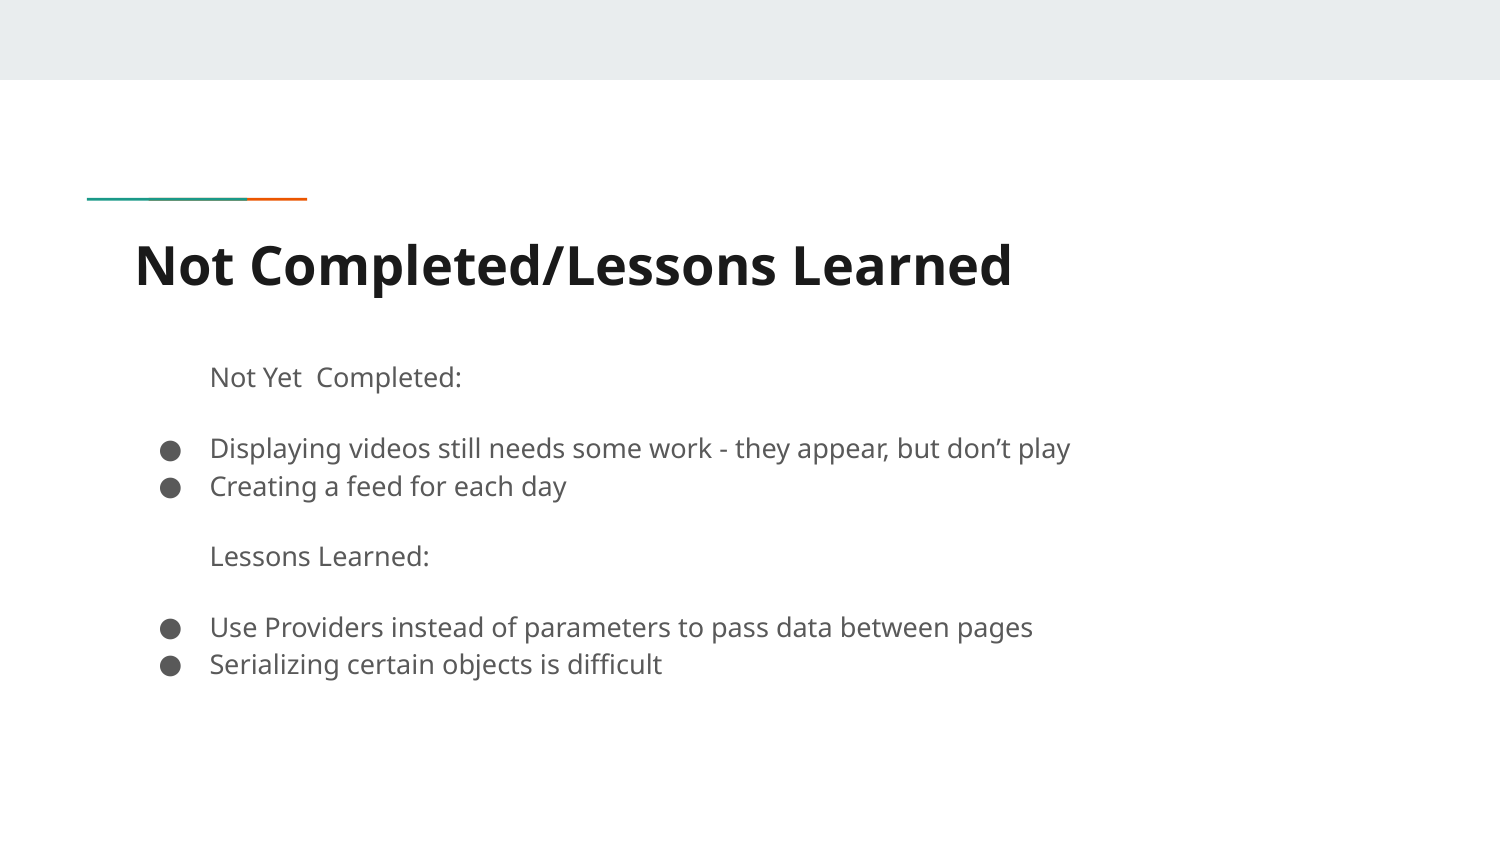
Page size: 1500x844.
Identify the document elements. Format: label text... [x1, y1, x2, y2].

title Not Completed/Lessons Learned [119, 216, 1381, 305]
list Not Yet Completed: Displaying videos still needs some work - they appear, but don’t play Creating a feed for each day Lessons Learned: Use Providers instead of parameters to pass data between pages Serializing certain objects is difficult [119, 341, 1381, 805]
